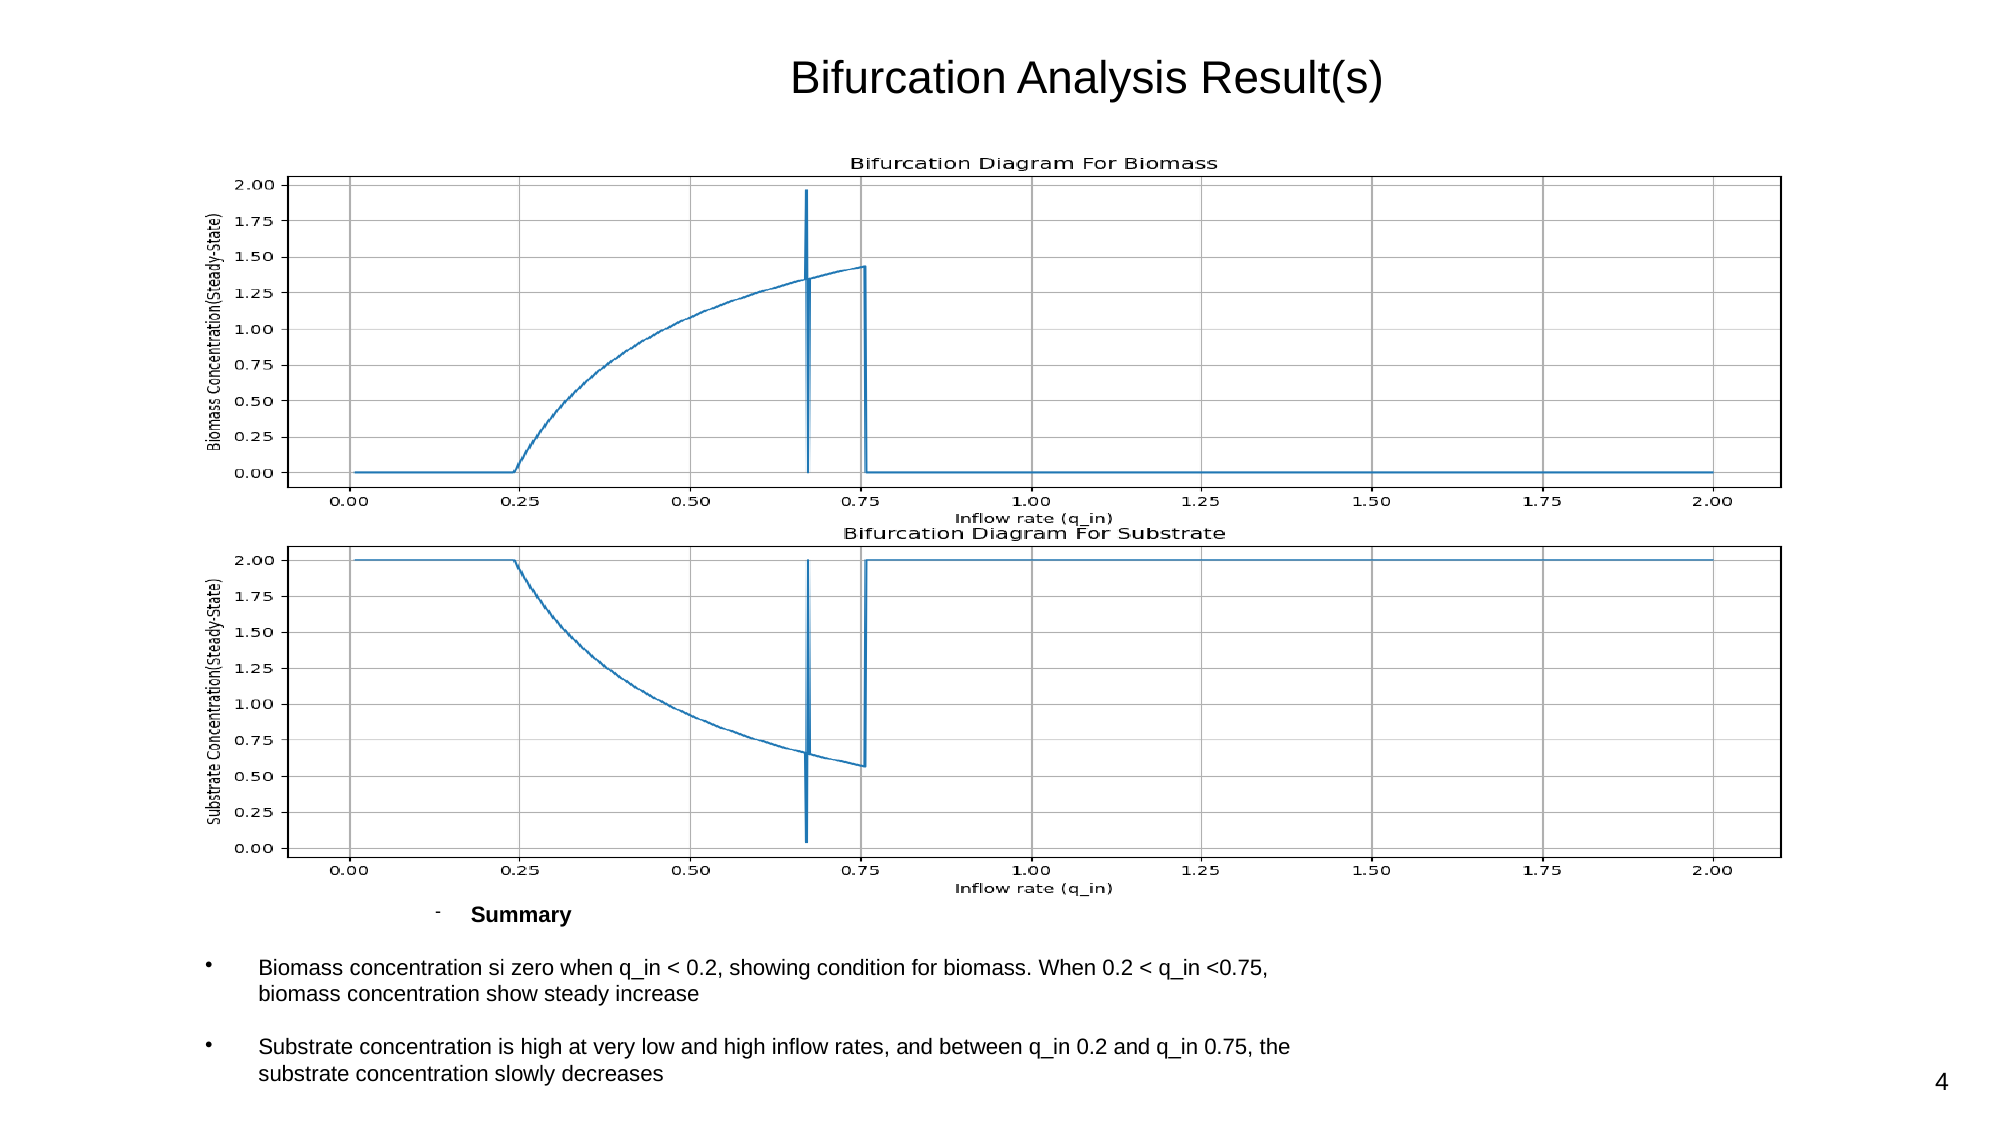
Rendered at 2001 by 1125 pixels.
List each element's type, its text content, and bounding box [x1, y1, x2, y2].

picture [187, 149, 1802, 900]
title Bifurcation Analysis Result(s) [187, 0, 1988, 150]
list Summary Biomass concentration si zero when q_in < 0.2, showing condition for biomass. When 0.2 < q_in <0.75, biomass concentration show steady increase Substrate concentration is high at very low and high inflow rates, and between q_in 0.2 and q_in 0.75, the substrate concentration slowly decreases [187, 909, 1350, 1088]
text_box 4 [1514, 1050, 1964, 1111]
